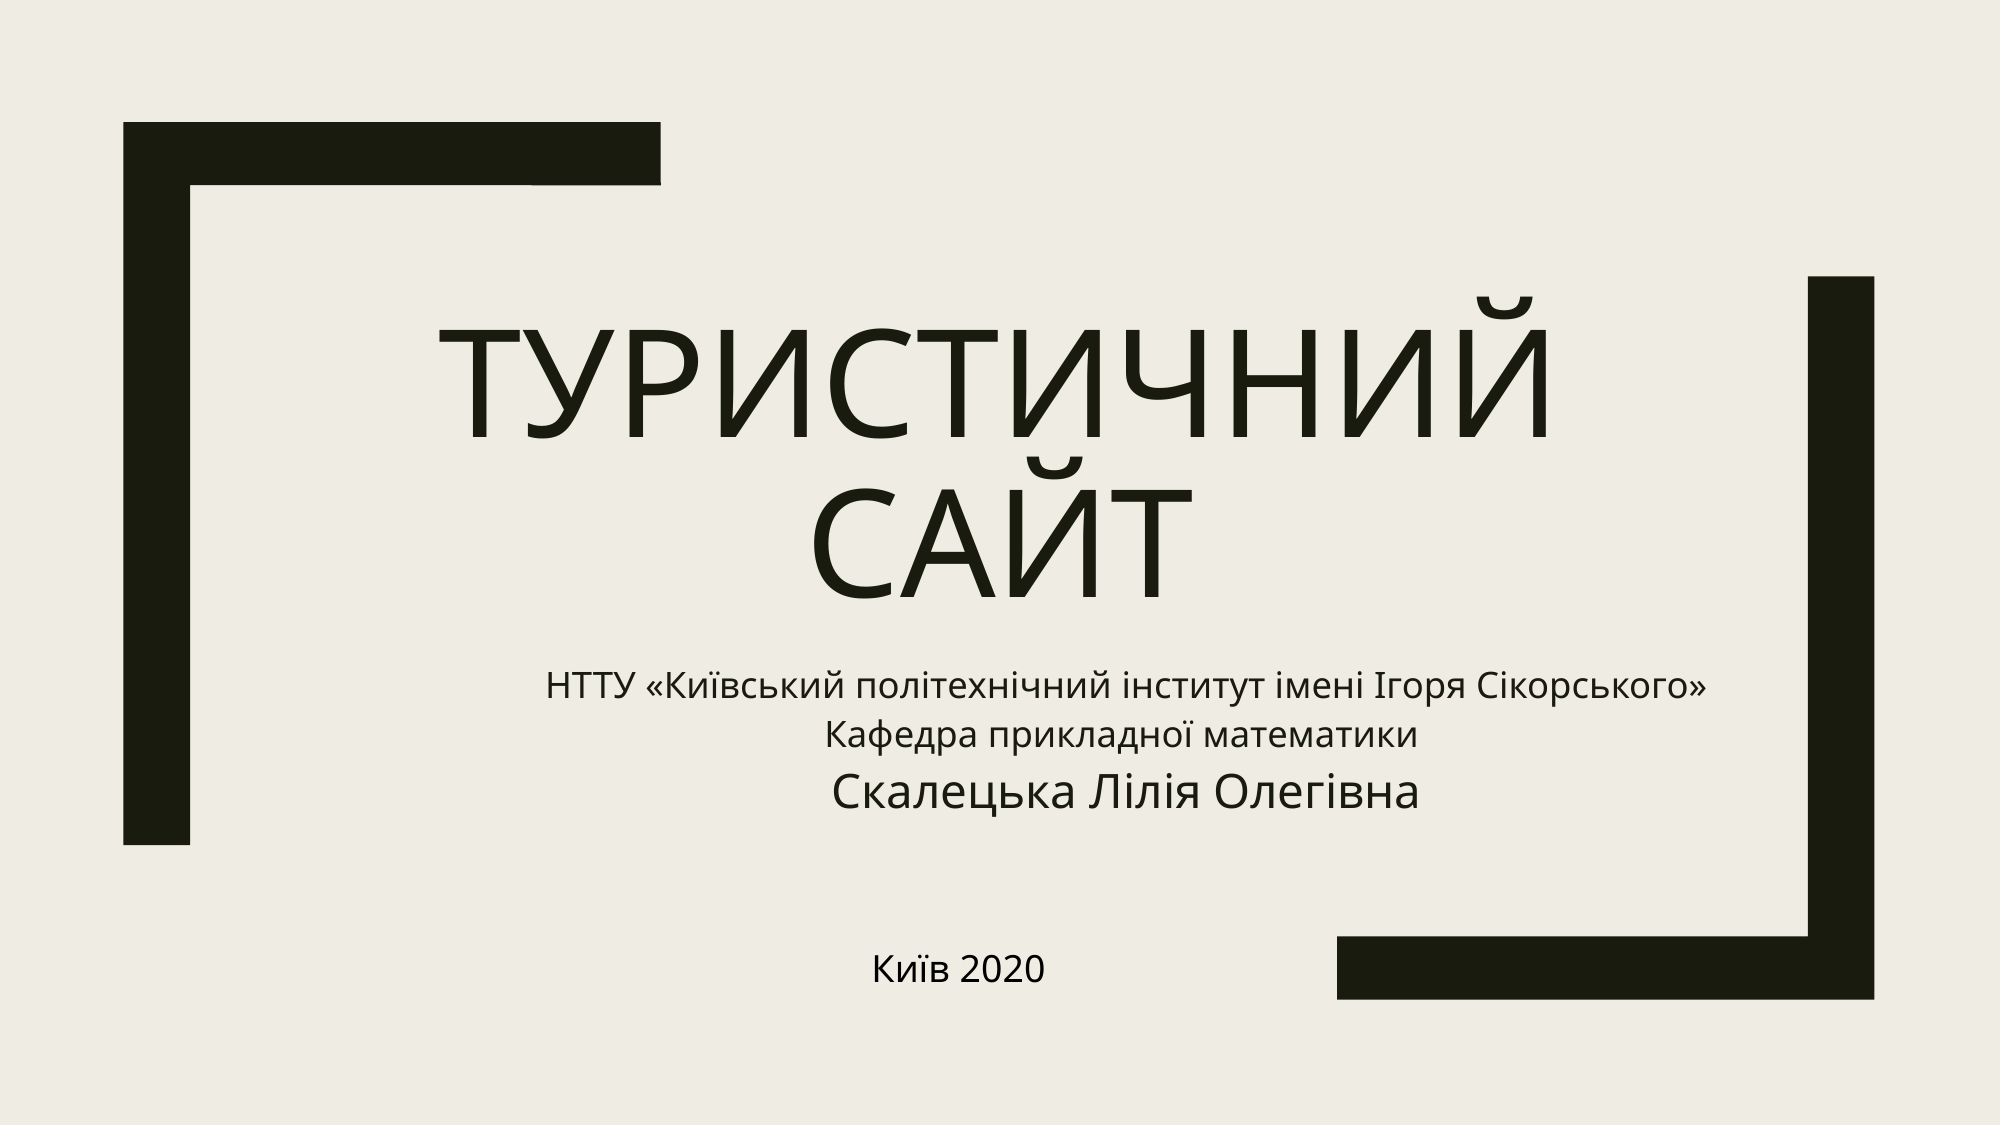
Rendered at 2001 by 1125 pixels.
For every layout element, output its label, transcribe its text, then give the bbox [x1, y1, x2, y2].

subtitle НТТУ «Київський політехнічний інститут імені Ігоря Сікорського» Кафедра прикладної математики Скалецька Лілія Олегівна [439, 649, 1814, 828]
text_box Київ 2020 [720, 937, 1197, 998]
title Туристичний сайт [314, 293, 1686, 638]
